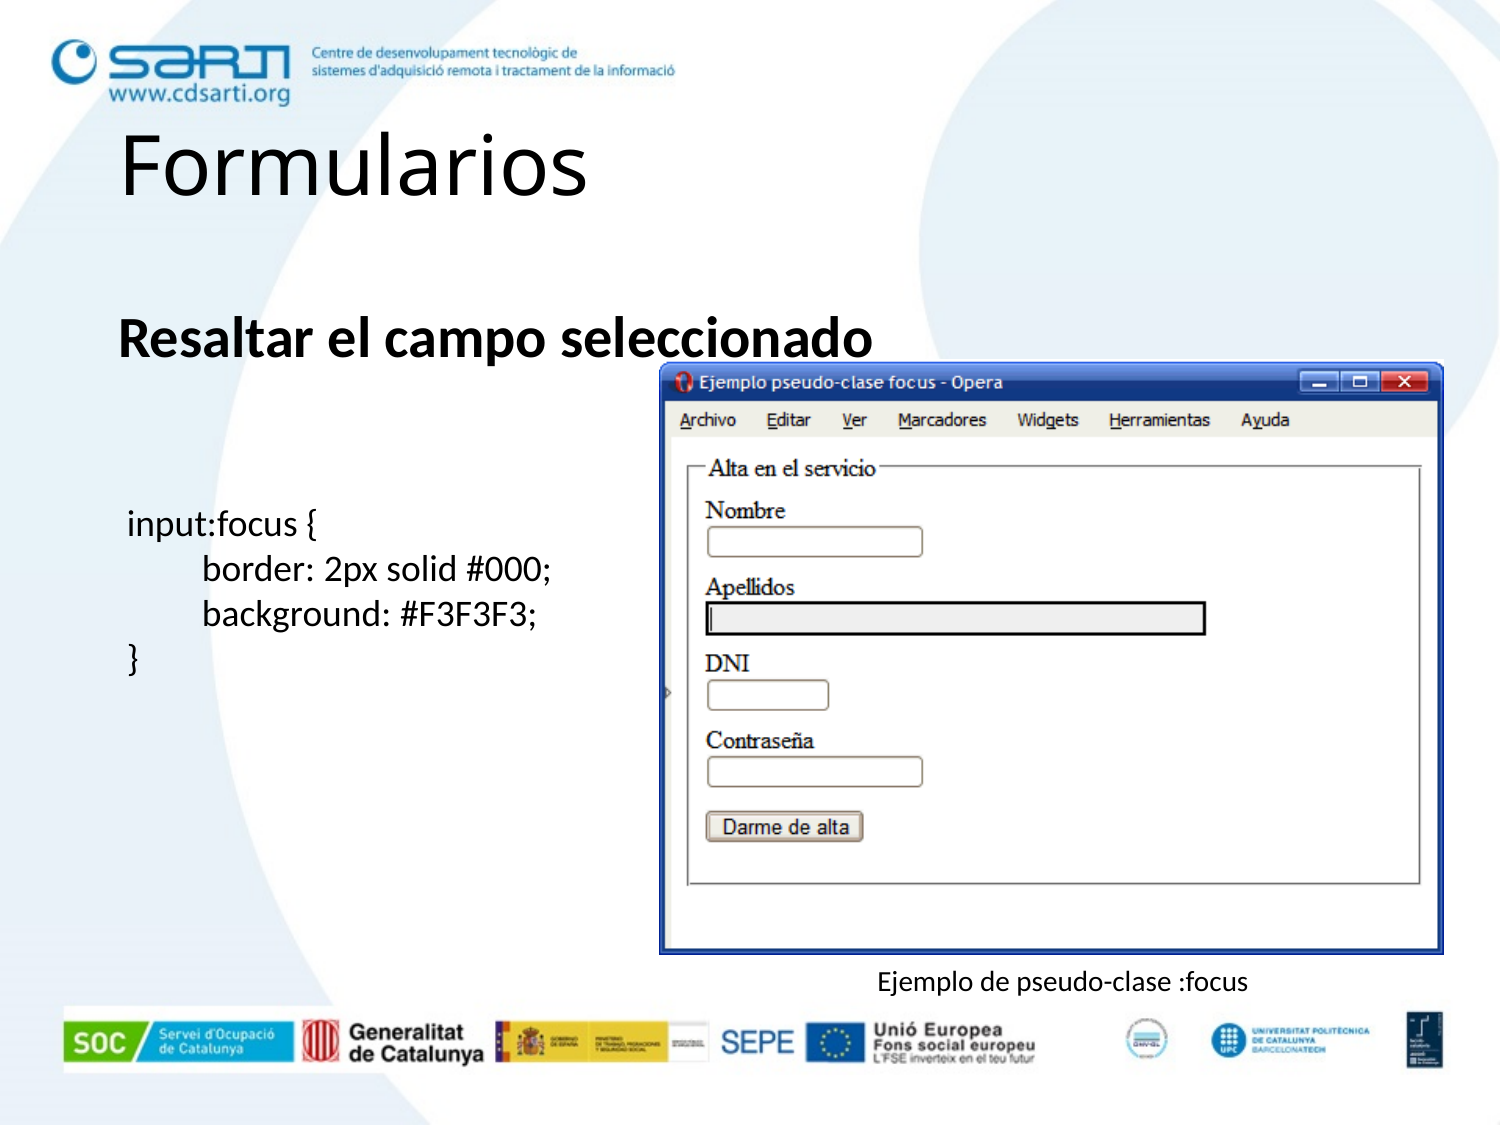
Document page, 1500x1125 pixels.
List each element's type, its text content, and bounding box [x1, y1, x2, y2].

text_box input:focus { border: 2px solid #000; background: #F3F3F3; } [112, 491, 573, 687]
list Resaltar el campo seleccionado [103, 299, 1397, 1014]
picture [0, 0, 1500, 1125]
title Formularios [103, 59, 1397, 278]
text_box Ejemplo de pseudo-clase :focus [687, 955, 1438, 1005]
